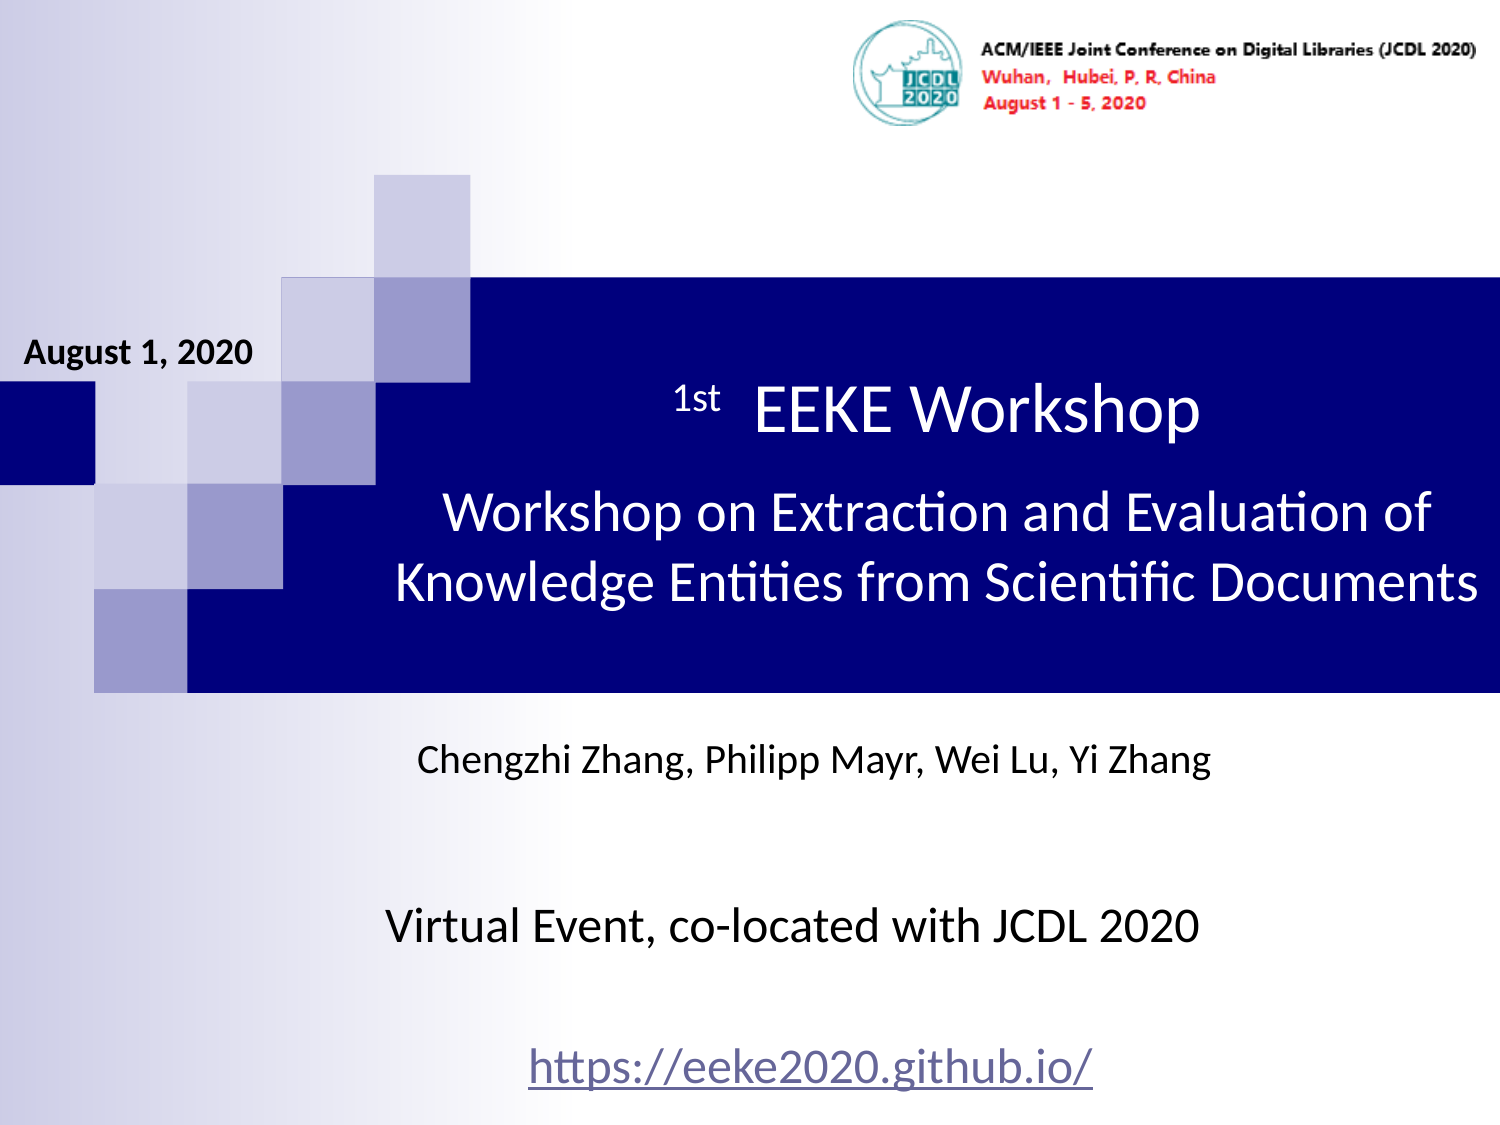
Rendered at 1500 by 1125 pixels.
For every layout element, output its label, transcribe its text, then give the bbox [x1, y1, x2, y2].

text_box Virtual Event, co-located with JCDL 2020 [322, 885, 1263, 960]
text_box https://eeke2020.github.io/ [513, 1025, 1108, 1101]
text_box Chengzhi Zhang, Philipp Mayr, Wei Lu, Yi Zhang [155, 724, 1227, 790]
text_box August 1, 2020 [0, 327, 277, 373]
picture [853, 20, 1476, 126]
title 1st EEKE Workshop Workshop on Extraction and Evaluation of Knowledge Entities from Scientific Documents [374, 279, 1500, 695]
